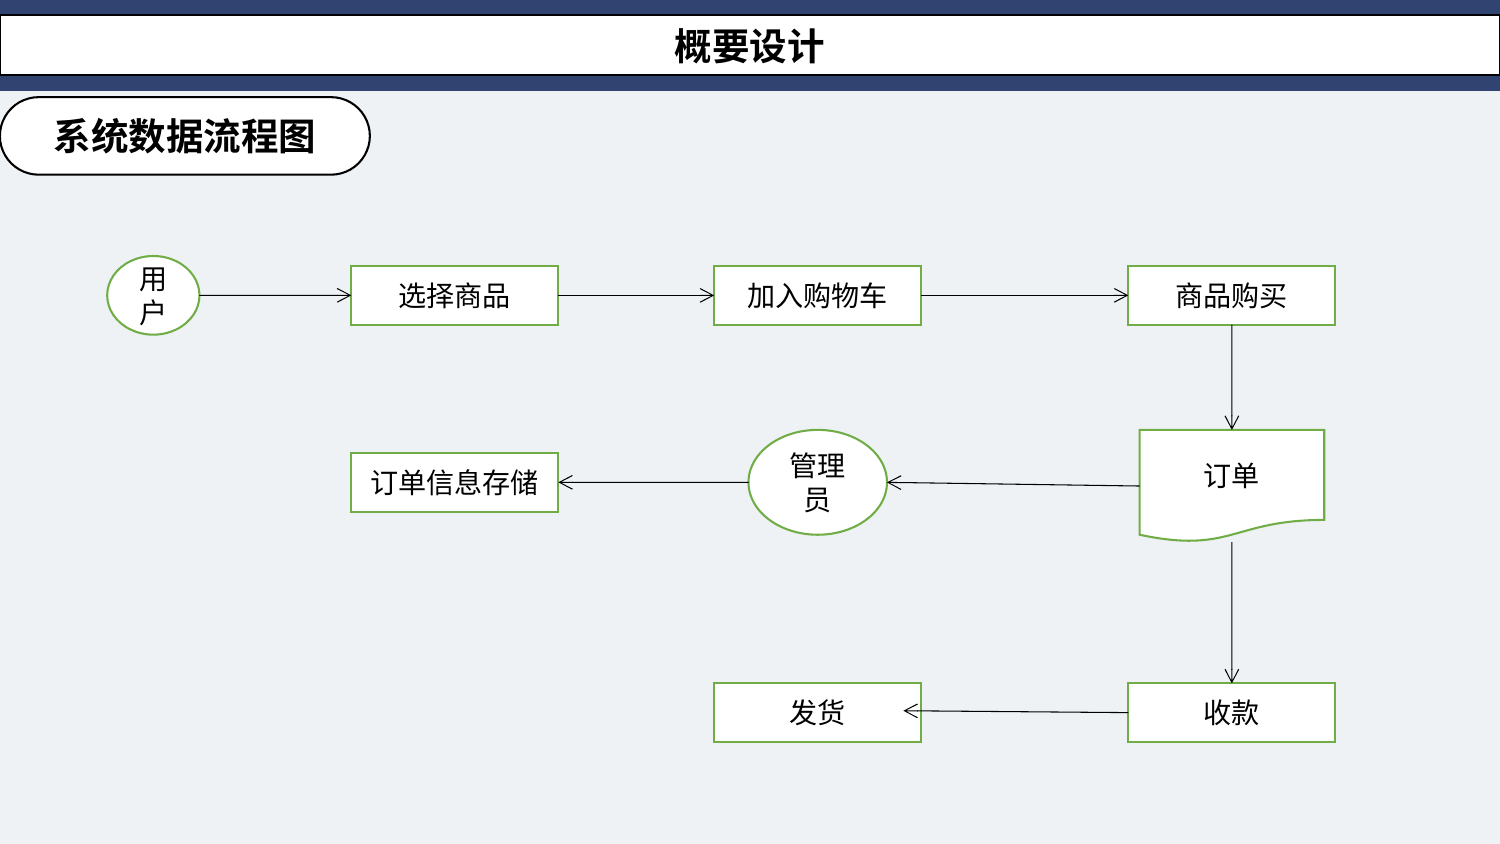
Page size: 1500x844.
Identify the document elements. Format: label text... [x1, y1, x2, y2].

text_box 概要设计 [0, 14, 1500, 76]
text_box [886, 482, 1140, 486]
text_box 加入购物车 [713, 265, 922, 326]
text_box 订单 [1138, 428, 1326, 542]
text_box 系统数据流程图 [0, 96, 371, 176]
text_box 选择商品 [350, 265, 559, 326]
text_box 收款 [1127, 682, 1336, 743]
text_box 发货 [713, 682, 922, 743]
text_box 用户 [106, 254, 201, 336]
text_box 商品购买 [1127, 265, 1336, 326]
text_box 管理员 [747, 428, 888, 536]
text_box 订单信息存储 [350, 452, 559, 513]
